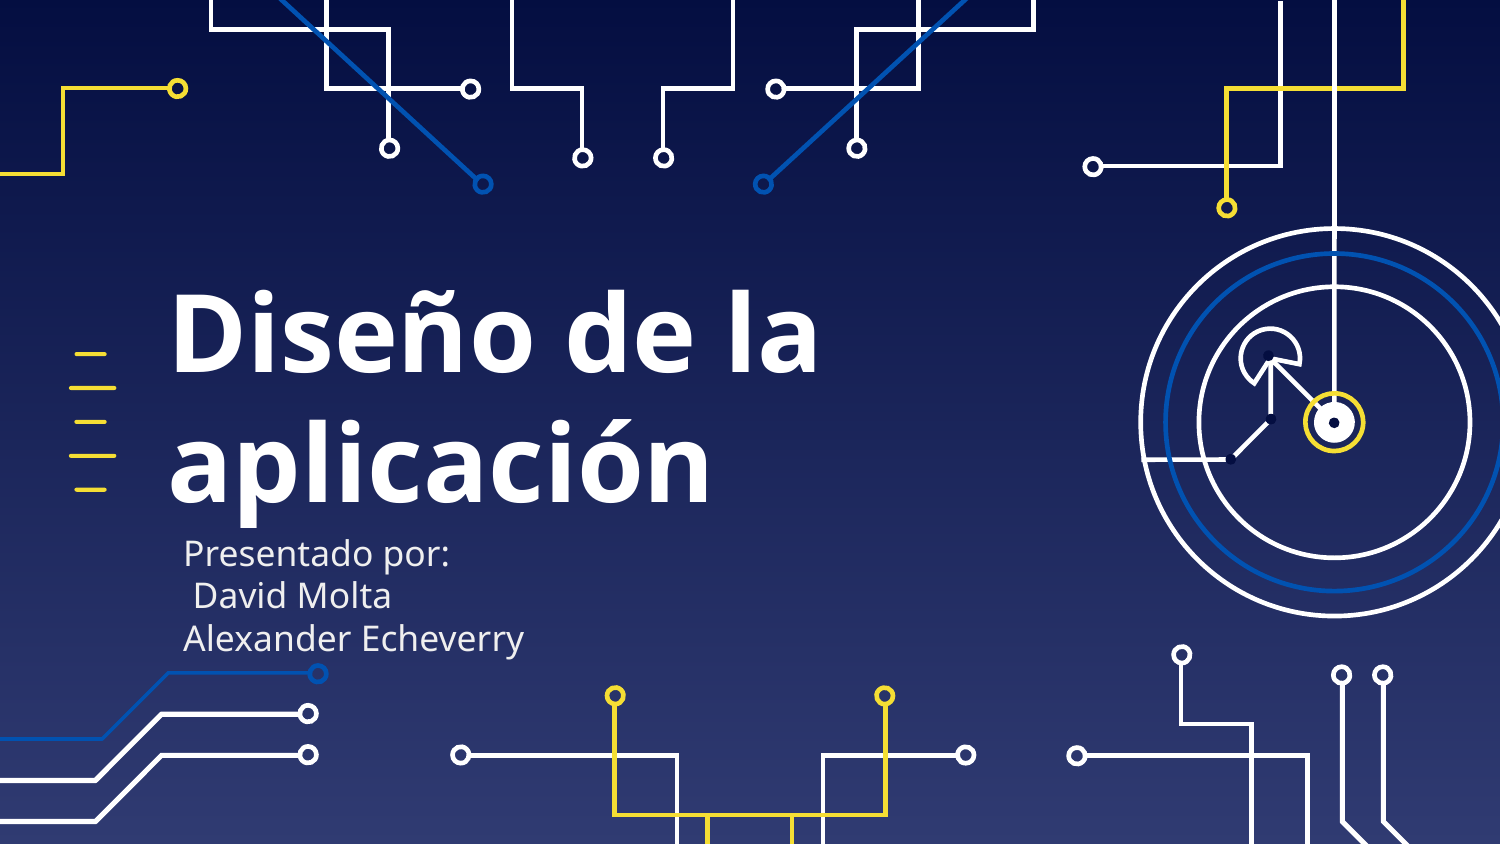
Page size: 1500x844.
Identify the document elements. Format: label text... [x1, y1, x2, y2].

subtitle Presentado por: David Molta Alexander Echeverry [168, 554, 990, 635]
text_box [122, 0, 492, 196]
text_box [1064, 71, 1500, 612]
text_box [0, 665, 327, 824]
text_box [754, 0, 1124, 196]
title Diseño de la aplicación [152, 241, 1041, 548]
